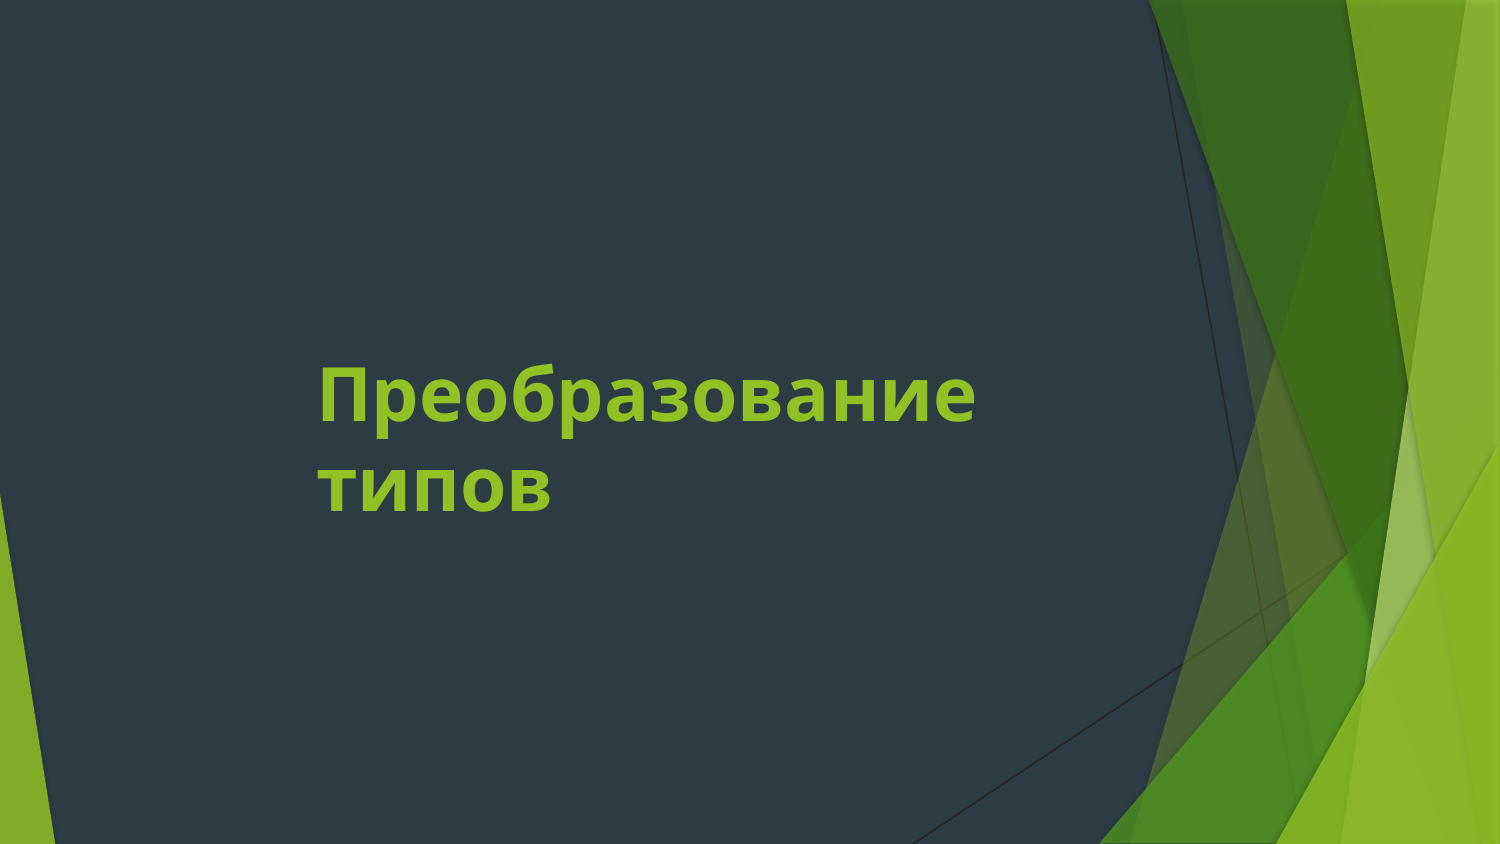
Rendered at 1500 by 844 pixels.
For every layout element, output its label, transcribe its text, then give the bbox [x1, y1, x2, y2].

title Преобразование типов [301, 339, 1164, 446]
